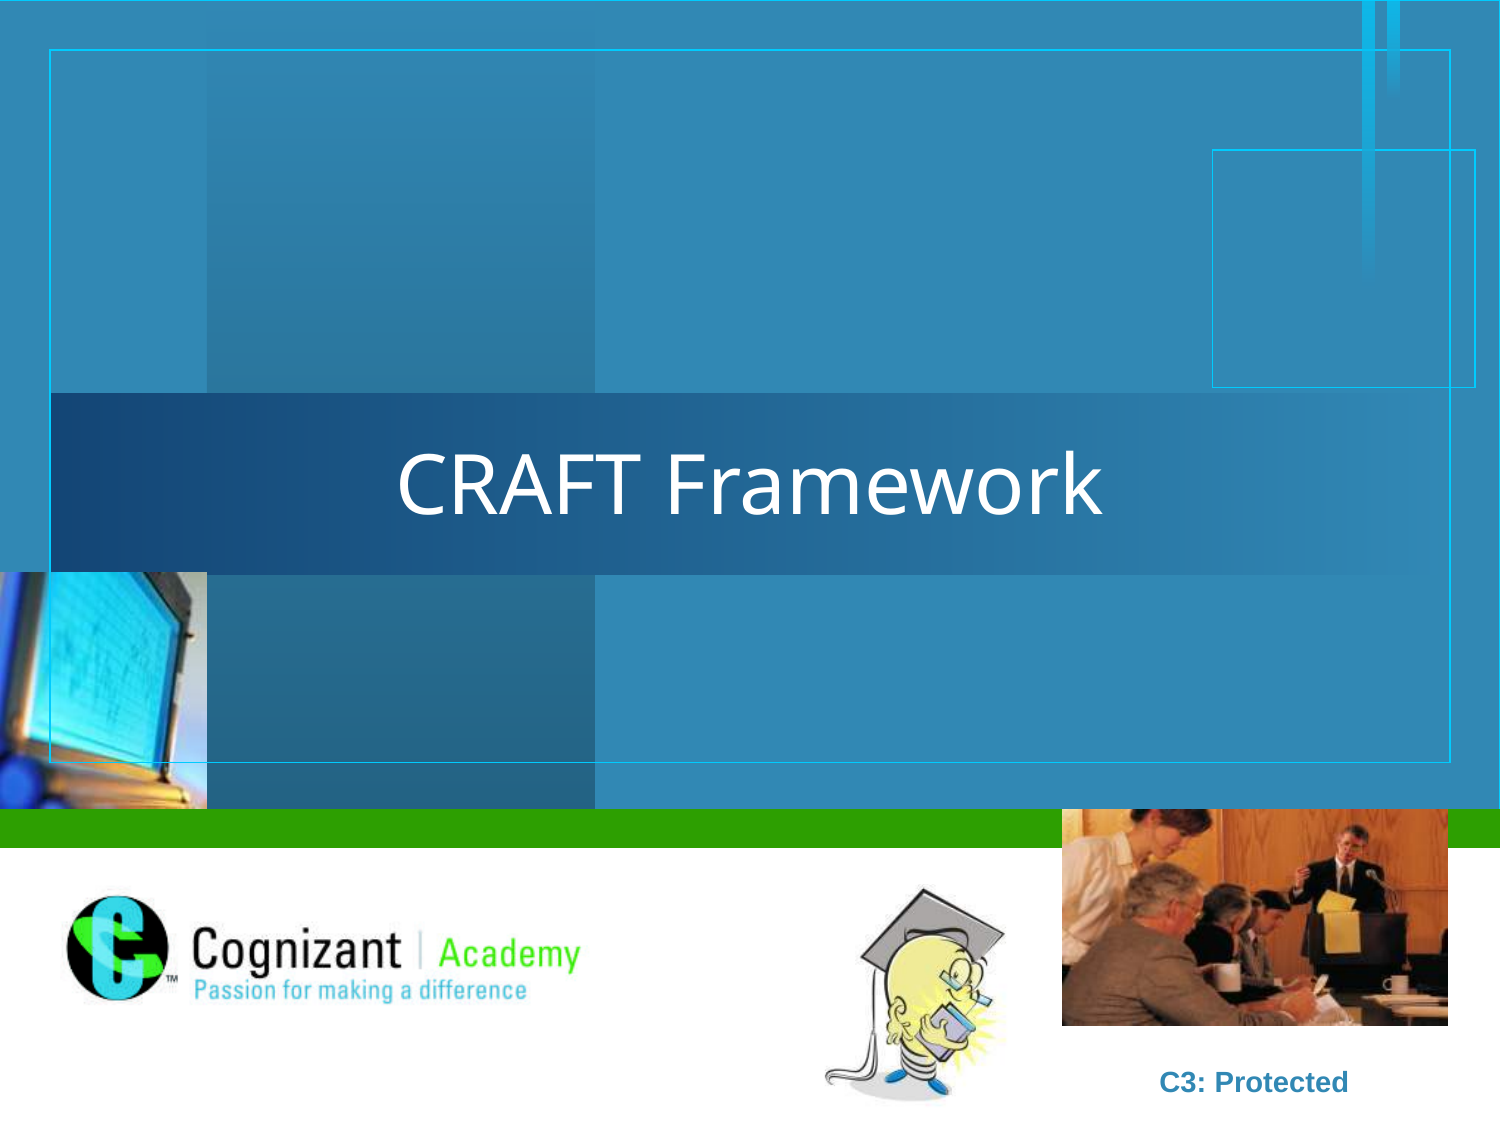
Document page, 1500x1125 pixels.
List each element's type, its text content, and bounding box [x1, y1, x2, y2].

picture [805, 884, 1026, 1114]
picture [1062, 809, 1448, 1026]
picture [52, 572, 207, 761]
text_box C3: Protected [1062, 1055, 1447, 1106]
picture [37, 874, 607, 1038]
title CRAFT Framework [74, 424, 1426, 538]
picture [0, 572, 207, 809]
